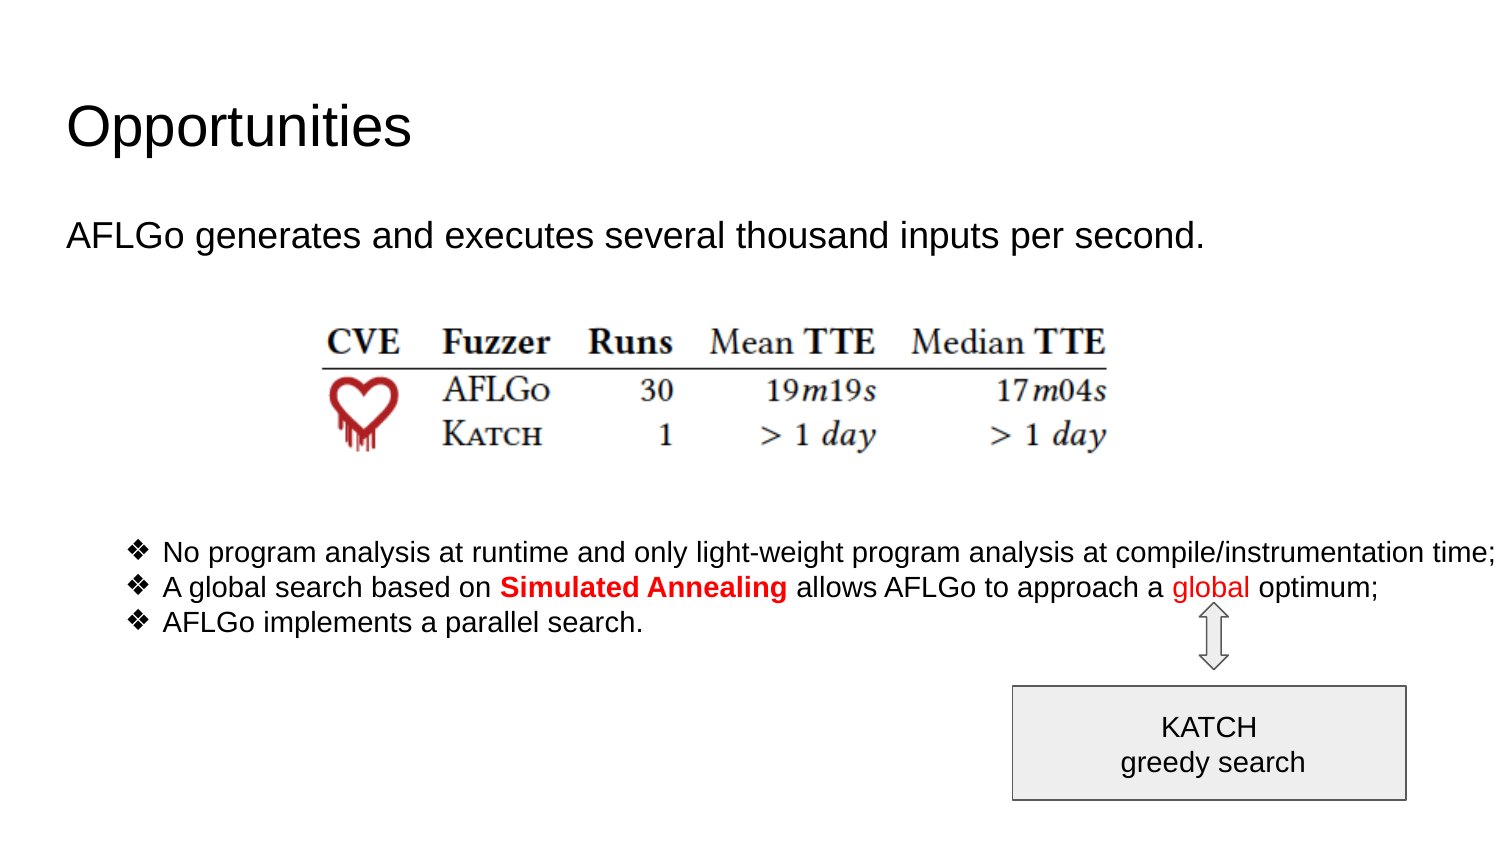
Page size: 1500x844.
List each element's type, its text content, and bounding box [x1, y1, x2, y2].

text_box KATCH greedy search [1012, 685, 1407, 801]
text_box [1199, 602, 1229, 670]
title Opportunities [51, 72, 1449, 167]
picture [251, 302, 1172, 477]
text_box No program analysis at runtime and only light-weight program analysis at compile/instrumentation time; A global search based on Simulated Annealing allows AFLGo to approach a global optimum; AFLGo implements a parallel search. [72, 518, 1500, 659]
list AFLGo generates and executes several thousand inputs per second. [51, 189, 1449, 424]
